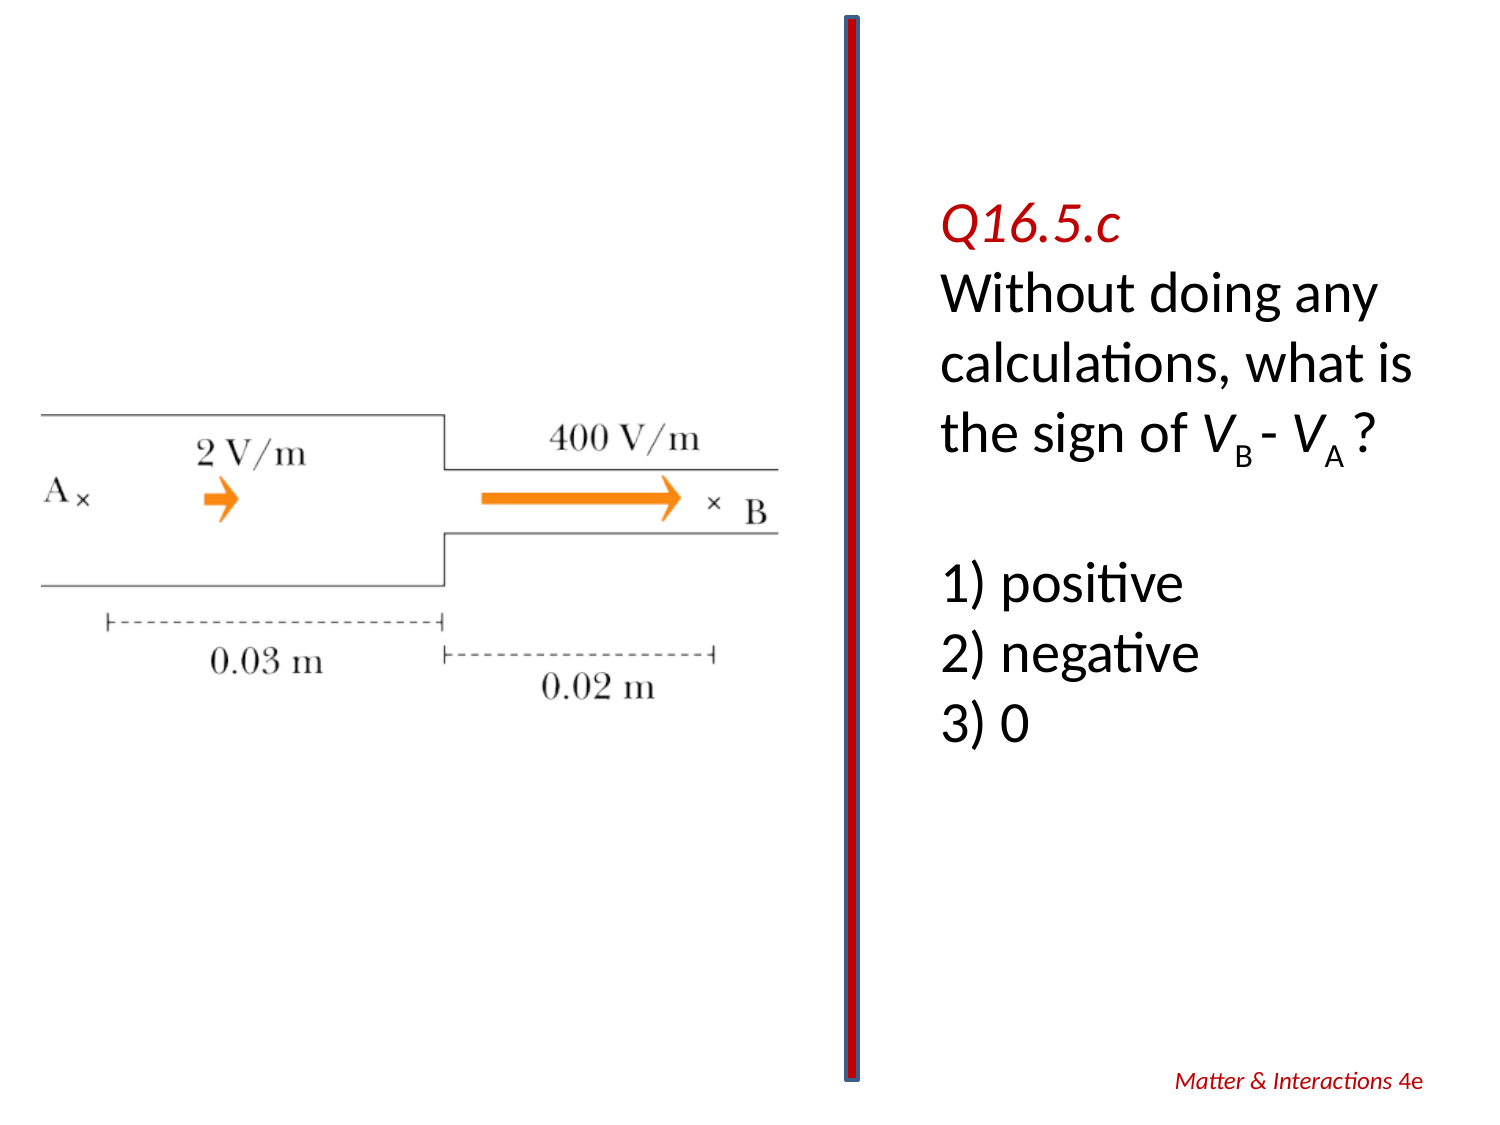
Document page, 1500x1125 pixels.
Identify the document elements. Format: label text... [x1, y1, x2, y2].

picture [40, 414, 779, 709]
text_box Matter & Interactions 4e [1159, 1057, 1444, 1102]
text_box Q16.5.c Without doing any calculations, what is the sign of VB - VA ? 1) positive 2) negative 3) 0 [925, 176, 1435, 761]
text_box [844, 15, 860, 1082]
